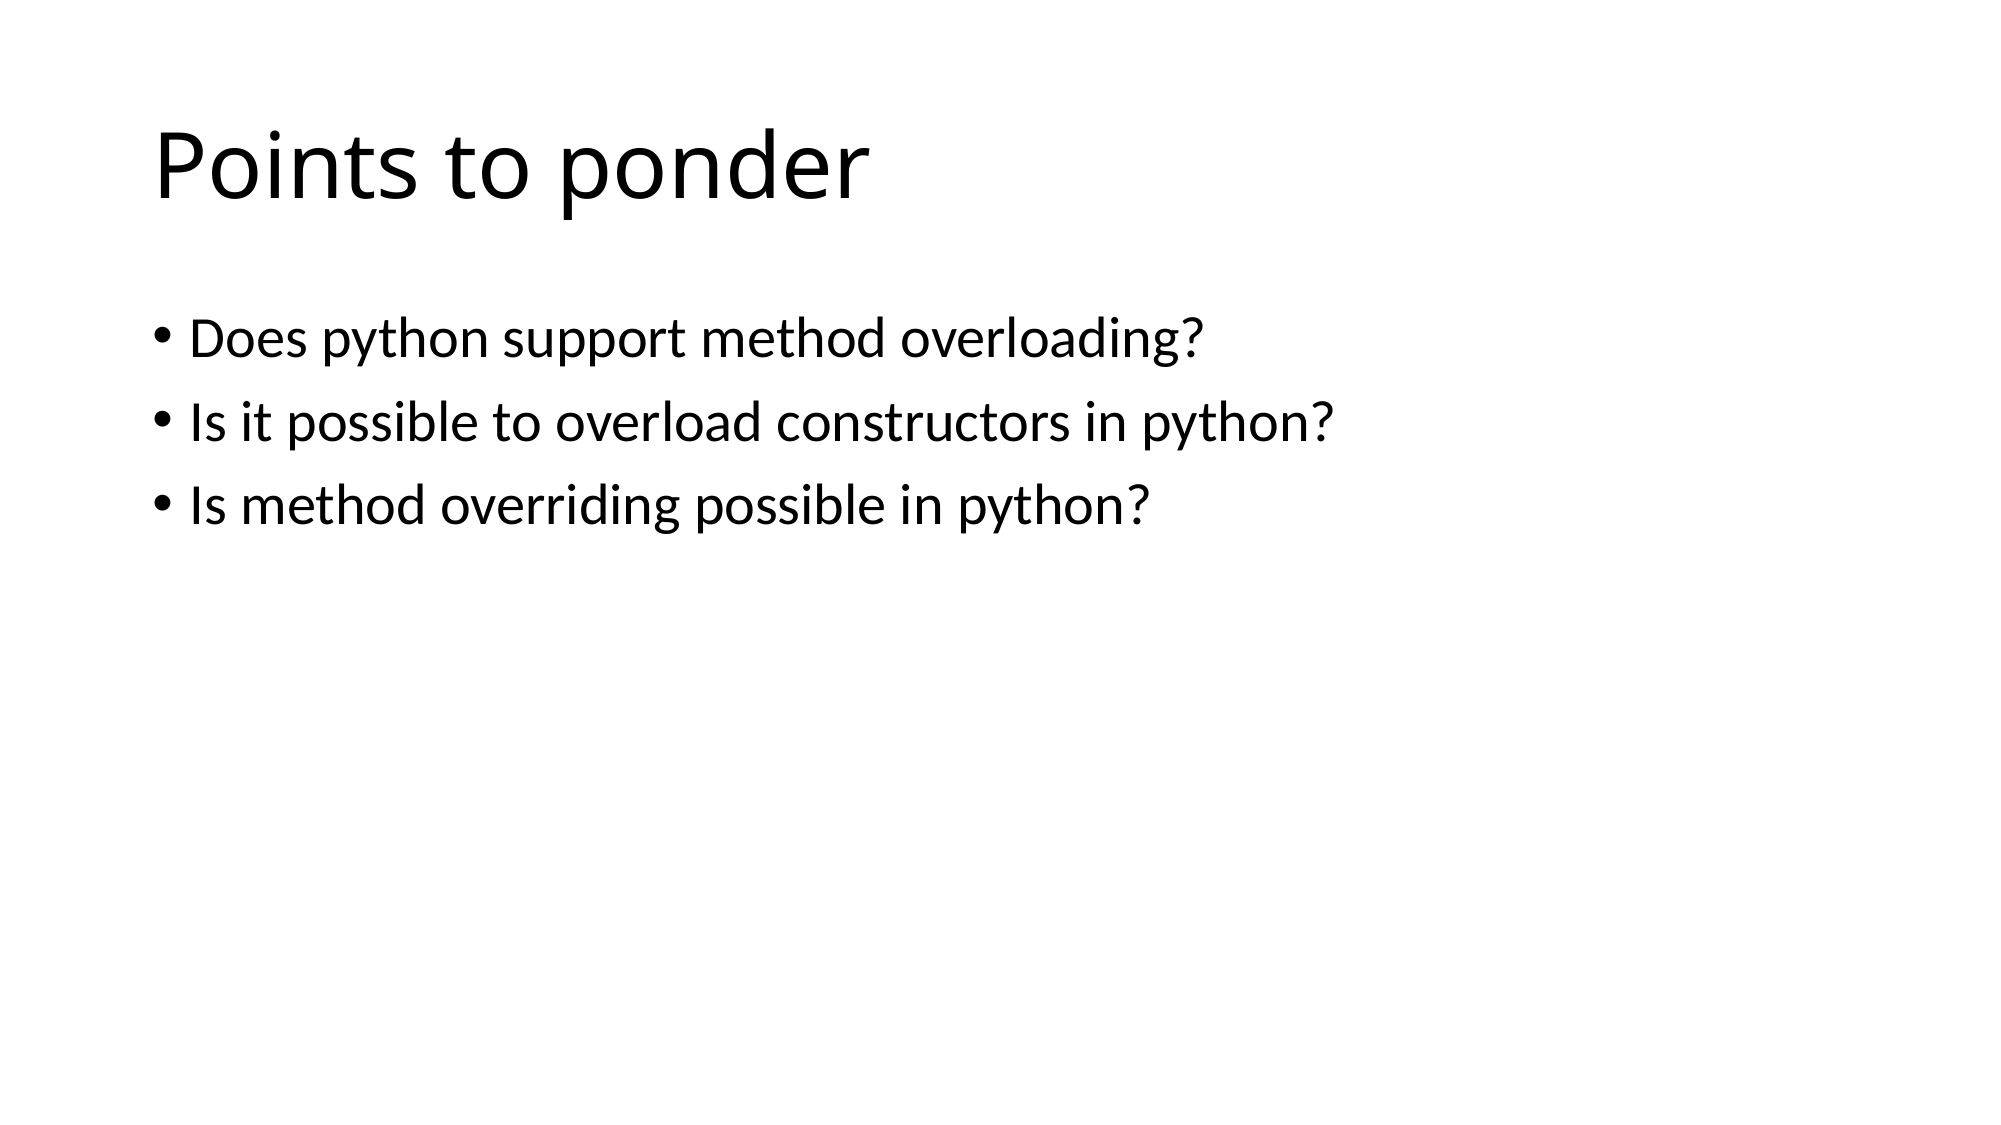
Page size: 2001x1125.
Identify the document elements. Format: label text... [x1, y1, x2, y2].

list Does python support method overloading? Is it possible to overload constructors in python? Is method overriding possible in python? [137, 299, 1863, 1014]
title Points to ponder [137, 59, 1863, 278]
